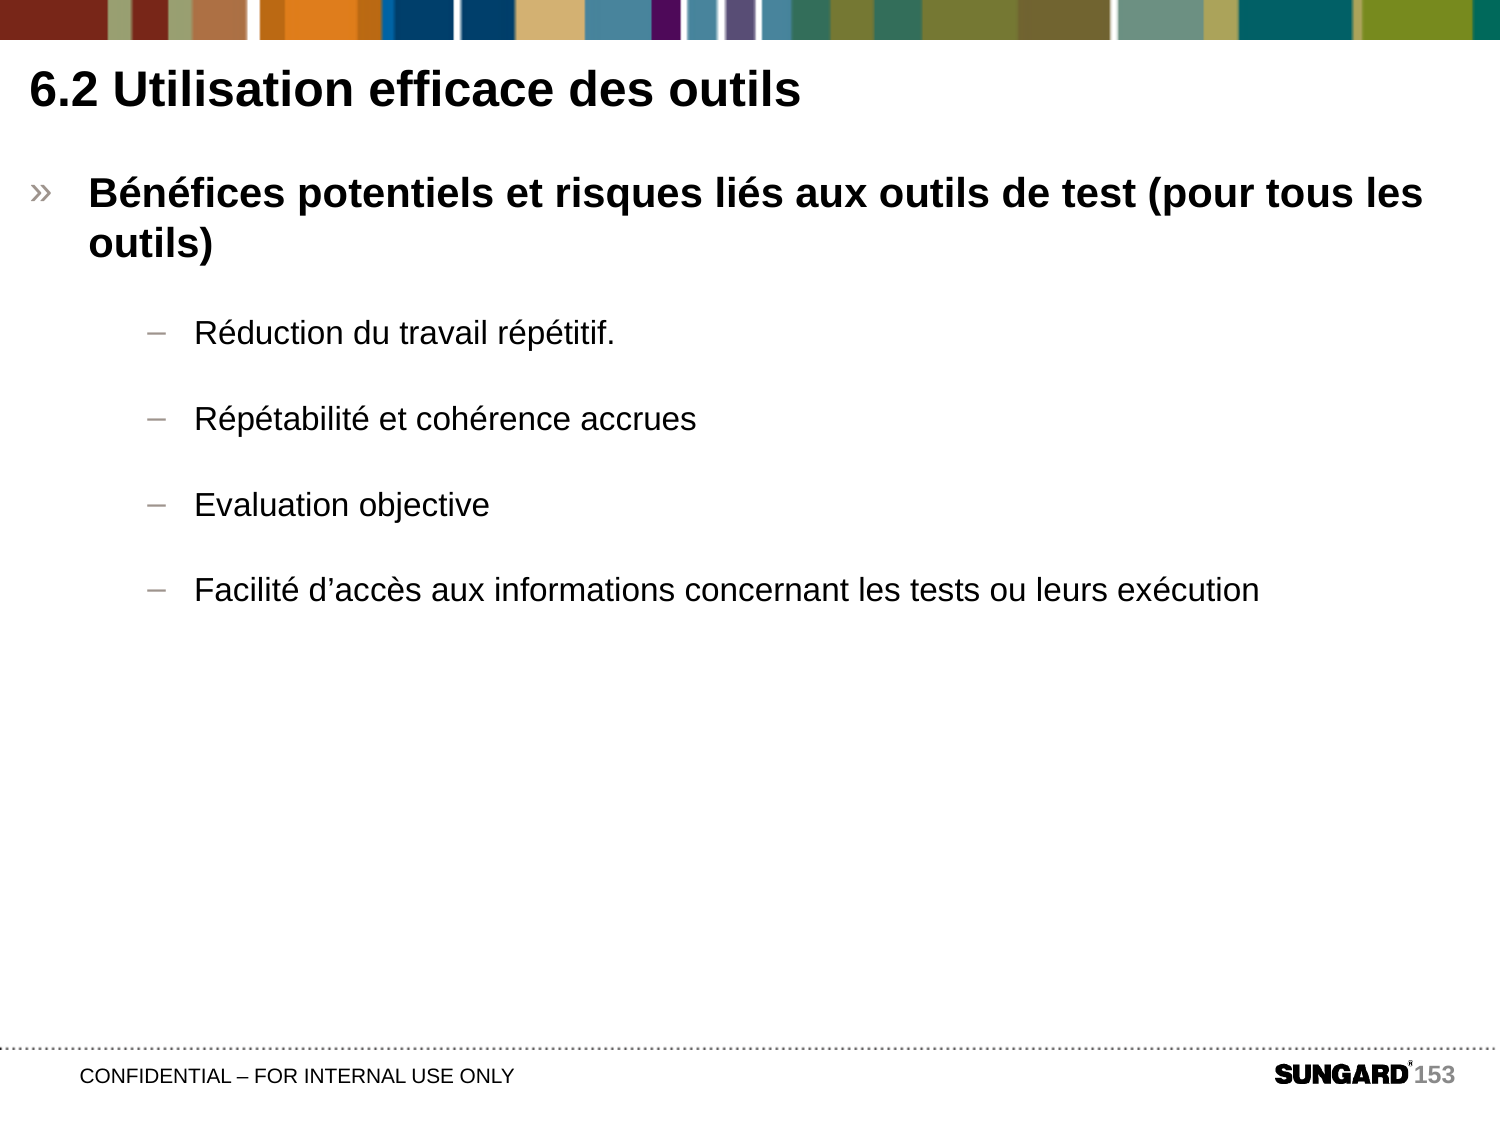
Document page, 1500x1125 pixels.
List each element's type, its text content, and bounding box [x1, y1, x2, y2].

list Bénéfices potentiels et risques liés aux outils de test (pour tous les outils) Réduction du travail répétitif. Répétabilité et cohérence accrues Evaluation objective Facilité d’accès aux informations concernant les tests ou leurs exécution [29, 165, 1456, 1022]
picture [0, 1043, 1500, 1050]
text_box 153 [1396, 1058, 1456, 1088]
title 6.2 Utilisation efficace des outils [29, 55, 1456, 146]
picture [1275, 1060, 1396, 1084]
picture [0, 0, 1500, 40]
